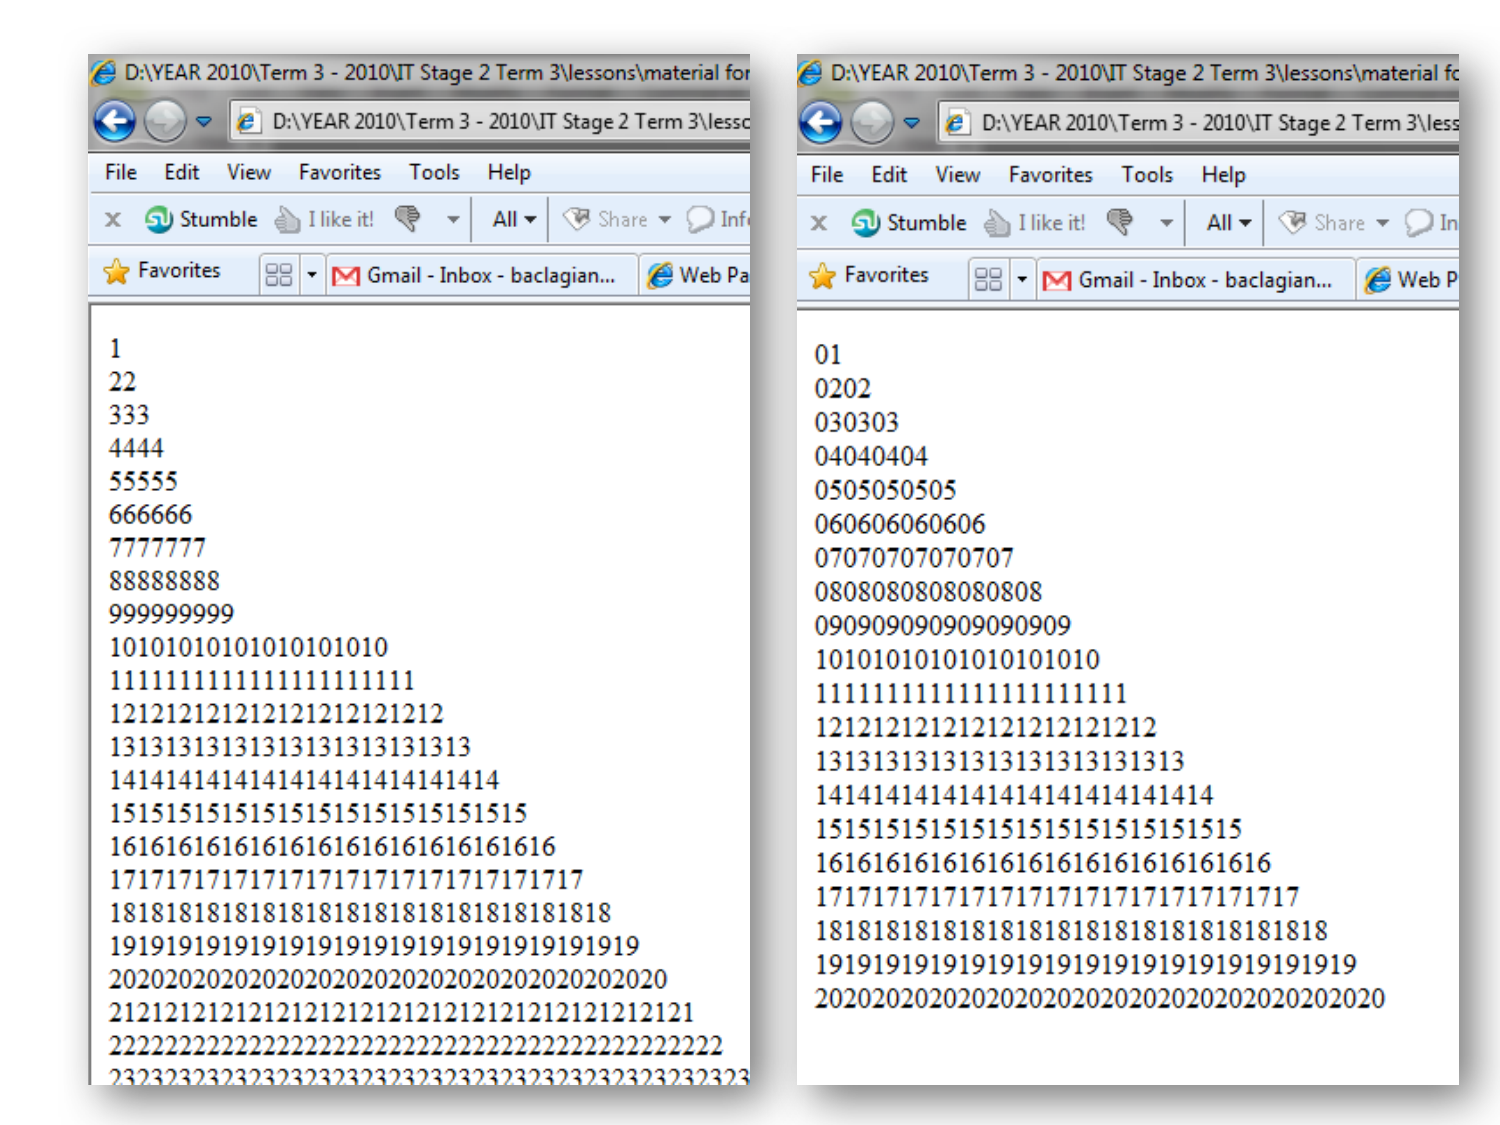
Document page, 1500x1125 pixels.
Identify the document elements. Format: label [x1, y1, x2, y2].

picture [88, 54, 751, 1085]
picture [796, 54, 1459, 1085]
